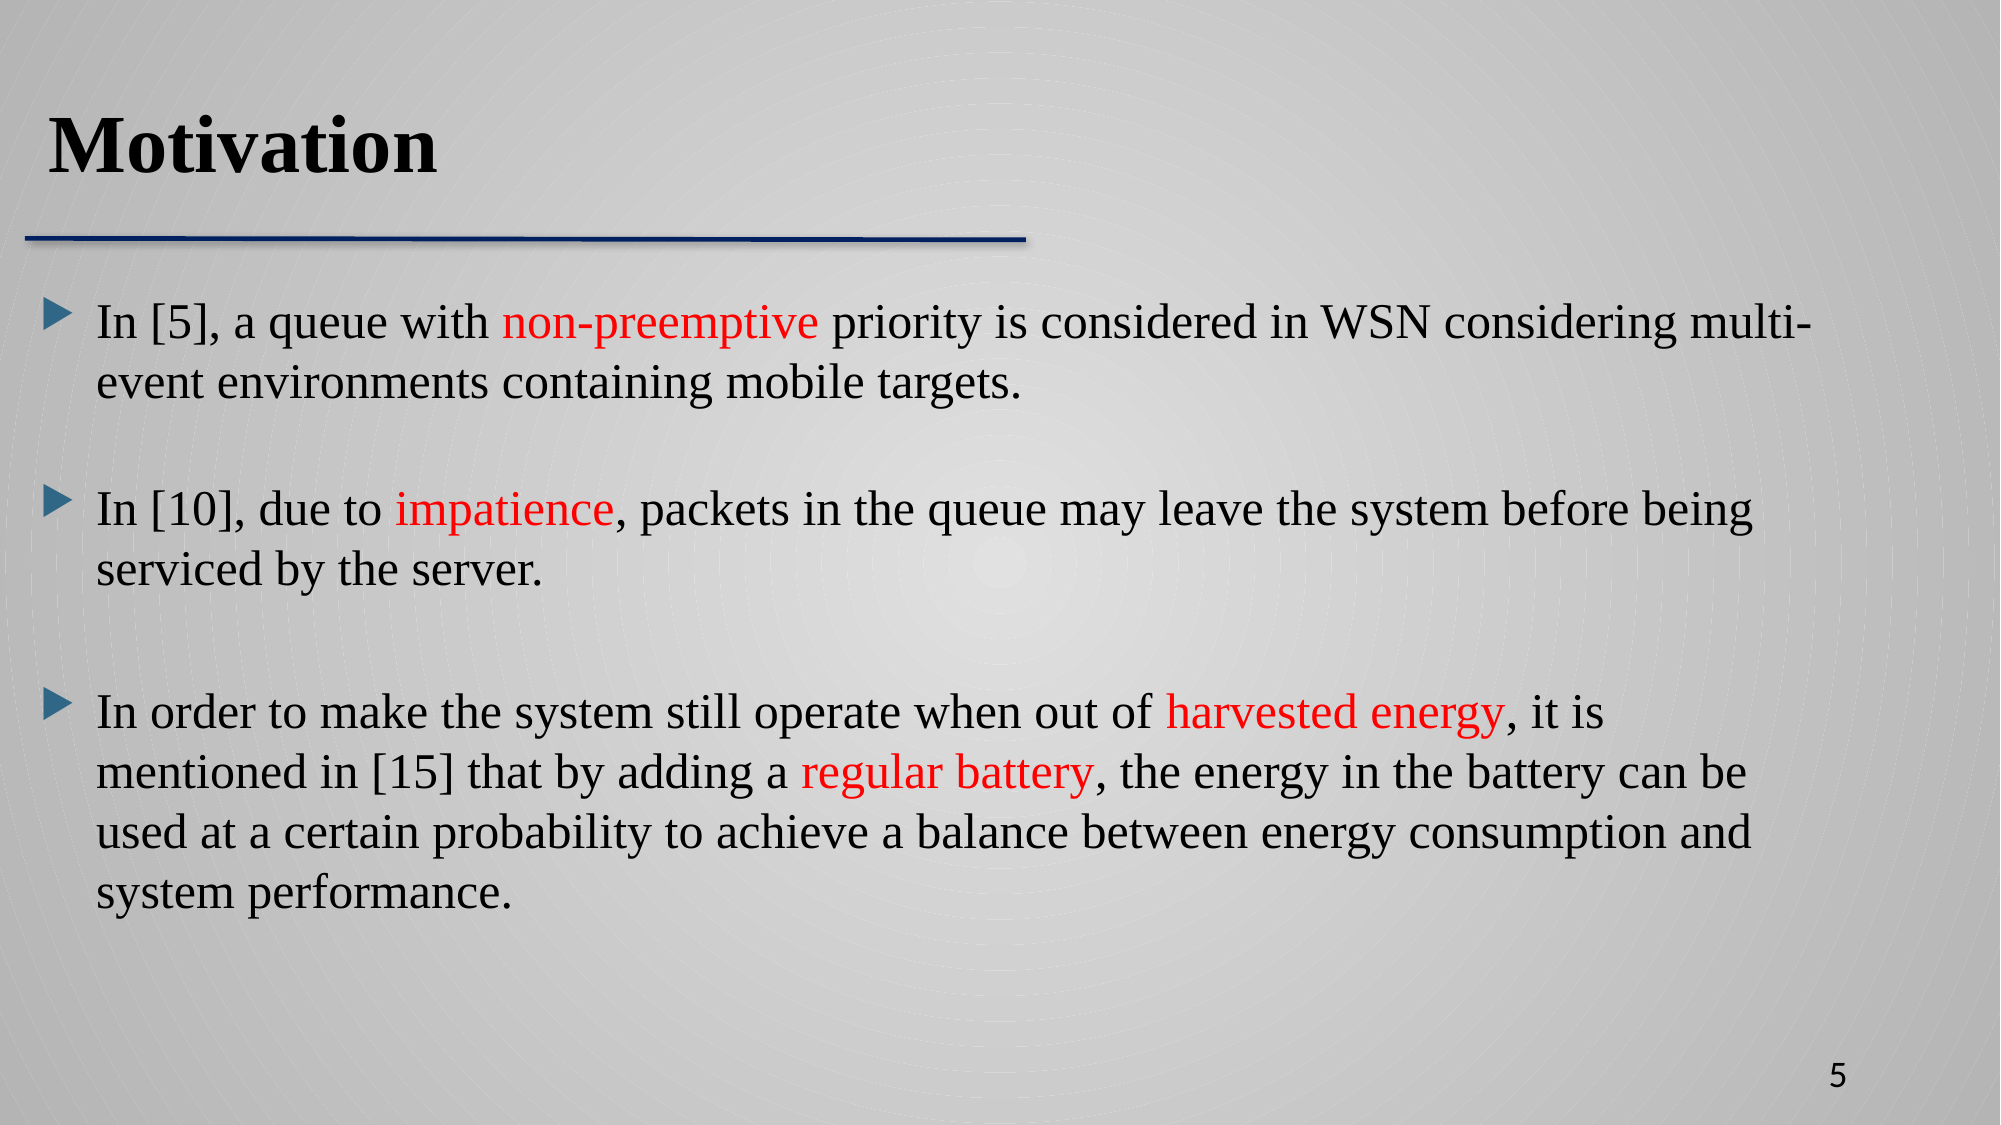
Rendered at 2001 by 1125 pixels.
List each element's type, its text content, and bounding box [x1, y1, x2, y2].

slide_number 5 [1834, 1042, 1863, 1103]
text_box In [5], a queue with non-preemptive priority is considered in WSN considering multi-event environments containing mobile targets. In [10], due to impatience, packets in the queue may leave the system before being serviced by the server. In order to make the system still operate when out of harvested energy, it is mentioned in [15] that by adding a regular battery, the energy in the battery can be used at a certain probability to achieve a balance between energy consumption and system performance. [24, 281, 1834, 1103]
text_box Motivation [33, 56, 469, 234]
